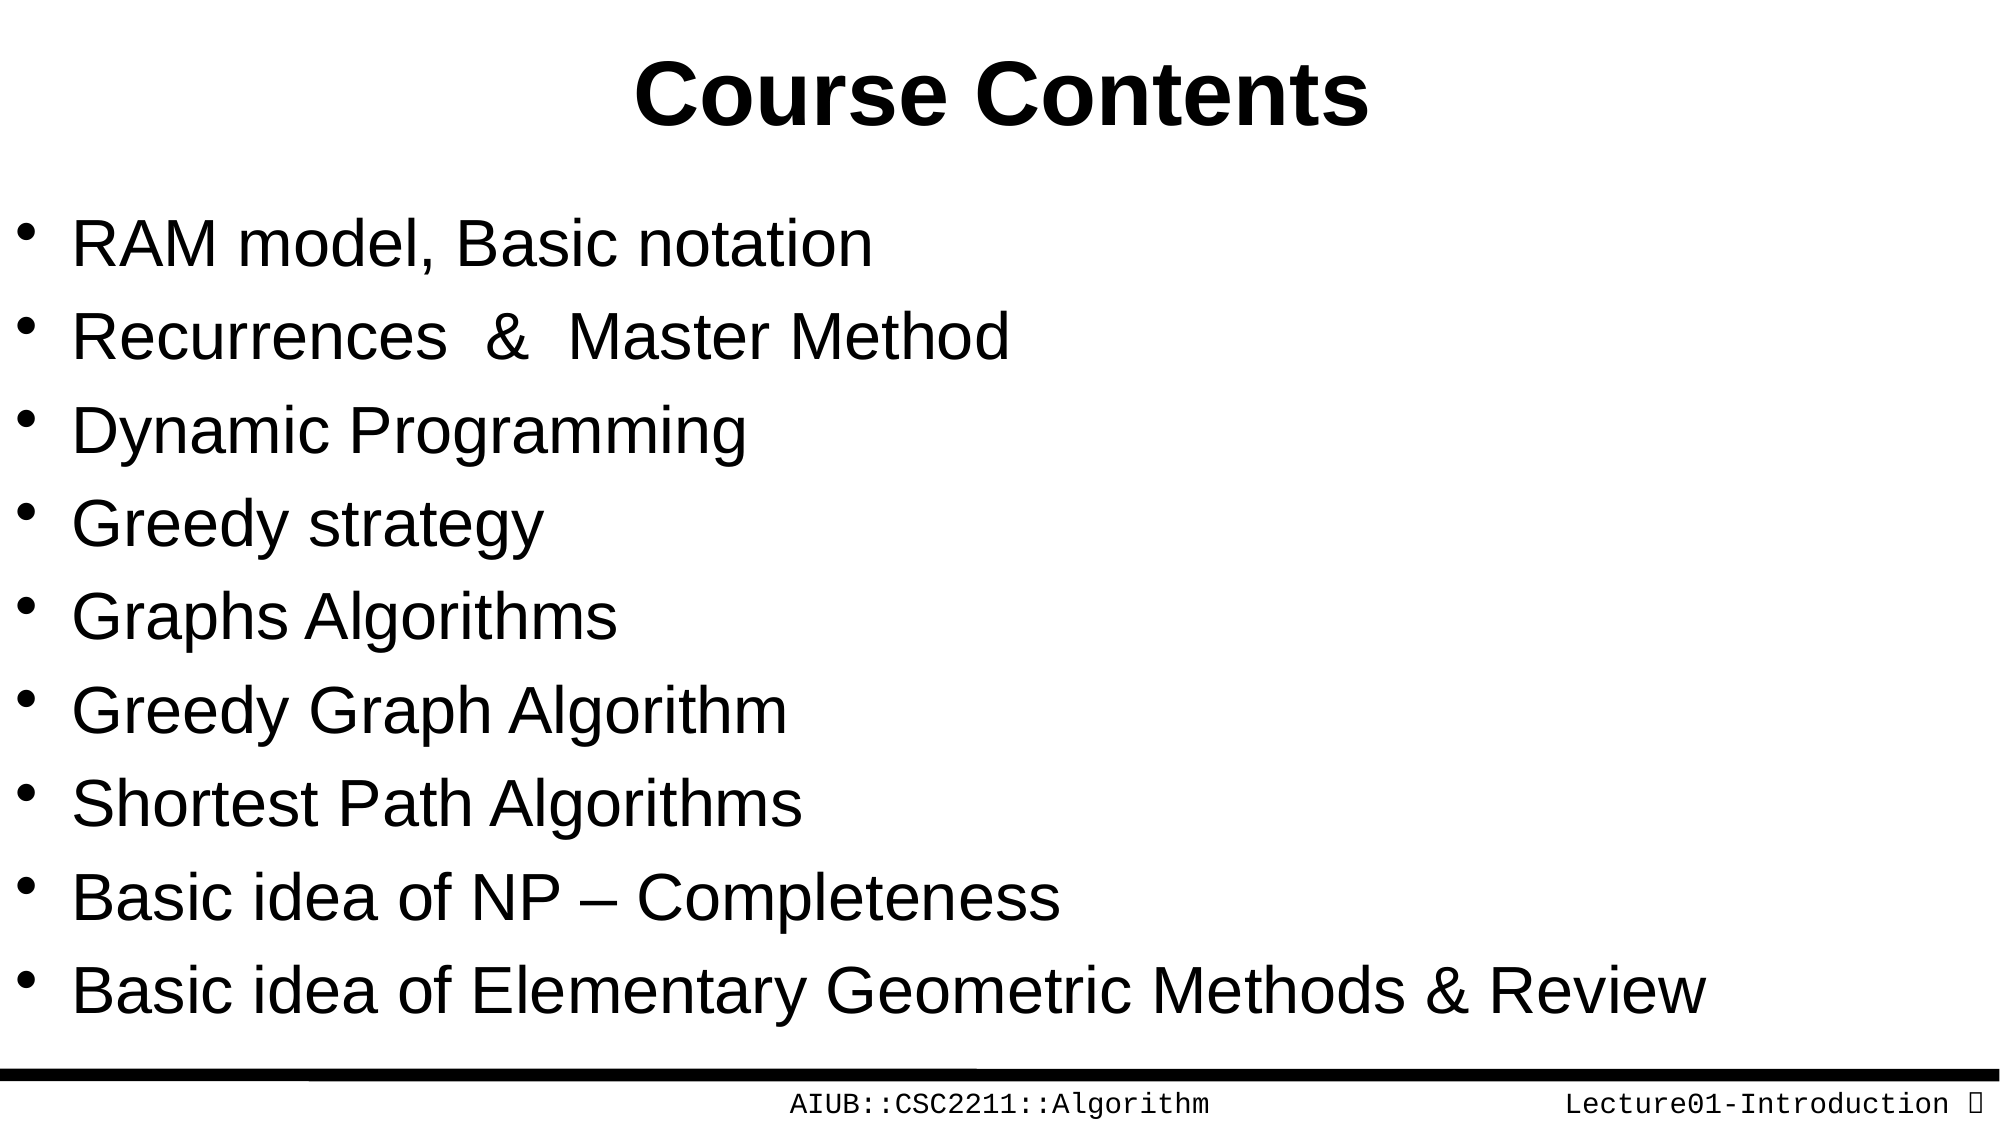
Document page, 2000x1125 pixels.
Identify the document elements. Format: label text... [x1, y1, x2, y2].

title Course Contents [5, 2, 2000, 176]
slide_number Lecture01-Introduction  10 [1532, 1077, 2000, 1125]
footer AIUB::CSC2211::Algorithm [682, 1077, 1317, 1125]
list RAM model, Basic notation Recurrences & Master Method Dynamic Programming Greedy strategy Graphs Algorithms Greedy Graph Algorithm Shortest Path Algorithms Basic idea of NP – Completeness Basic idea of Elementary Geometric Methods & Review [0, 191, 2000, 1068]
